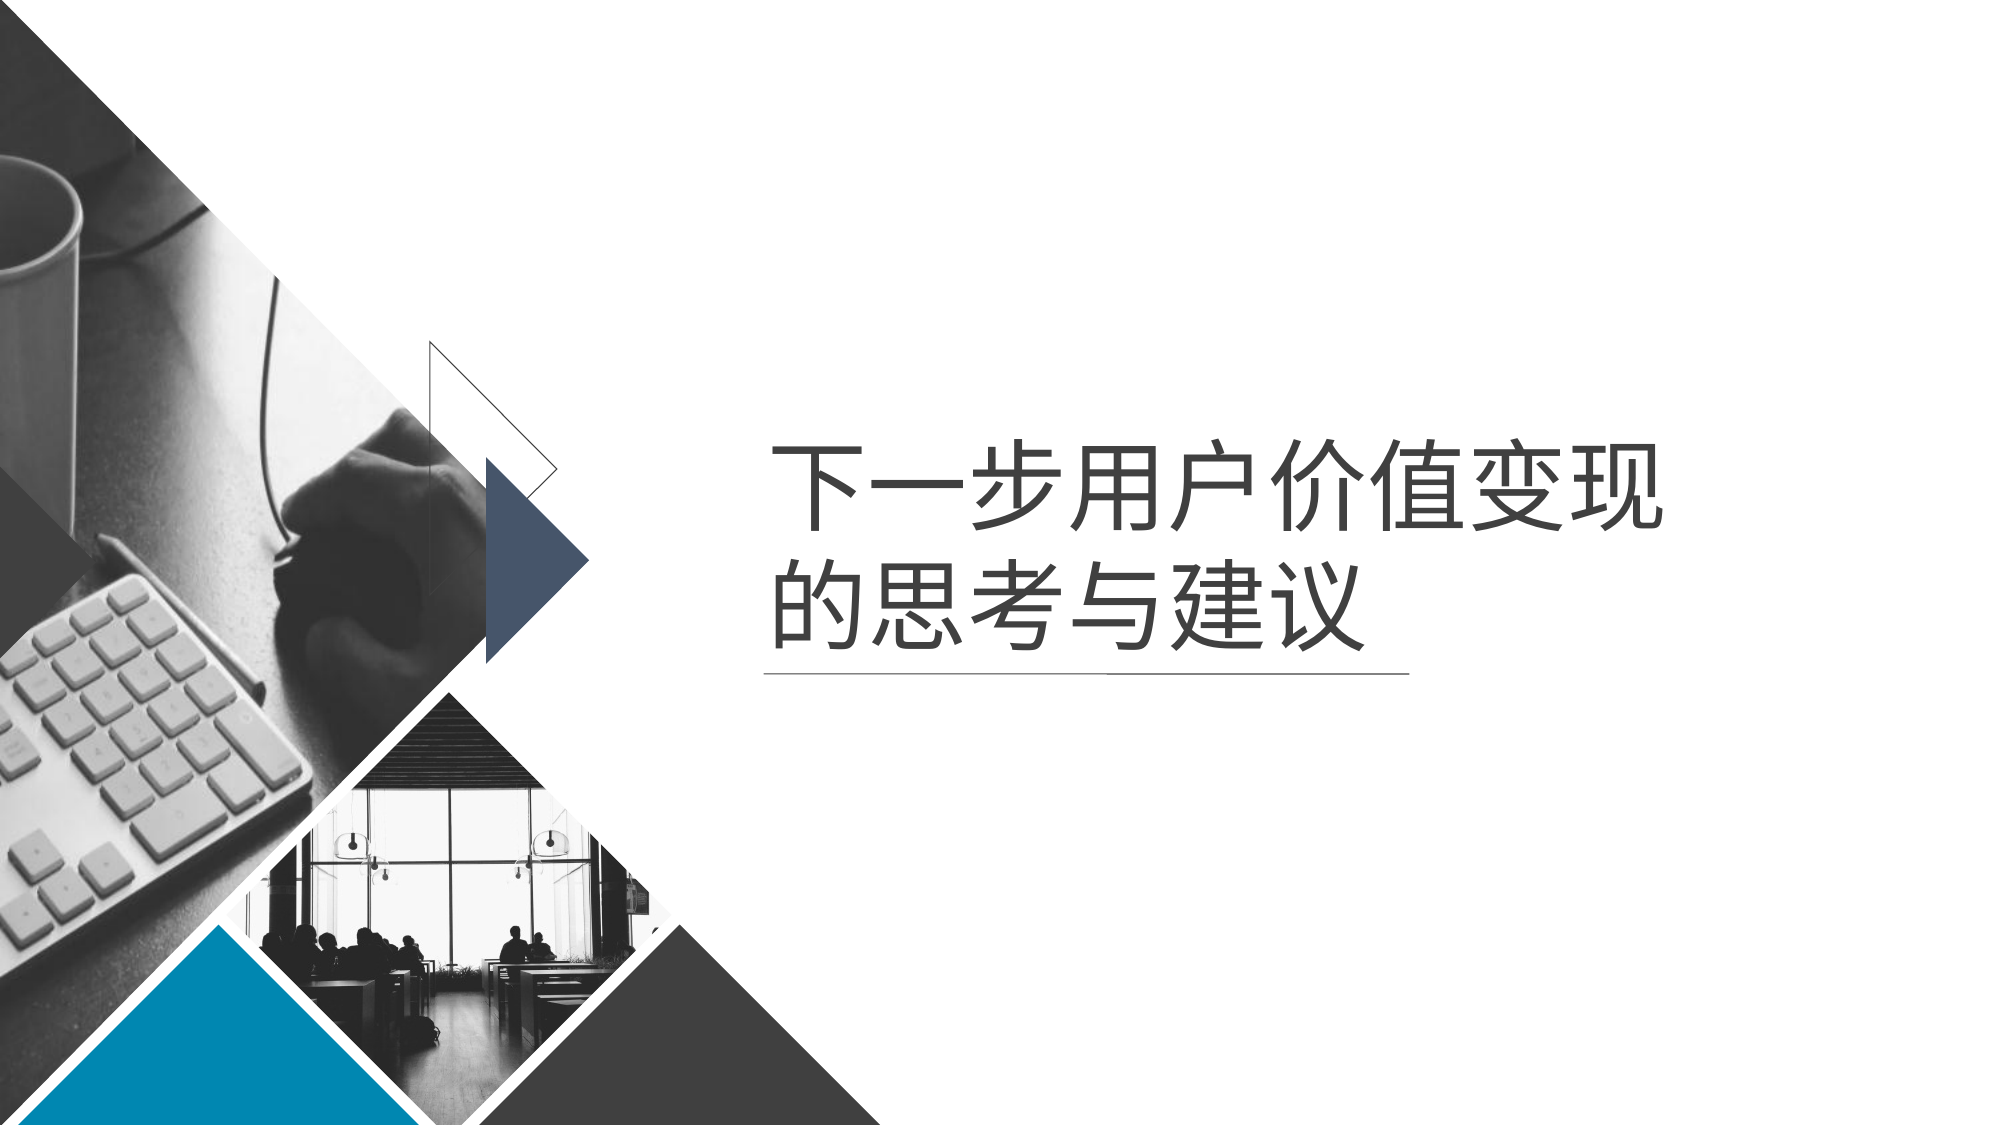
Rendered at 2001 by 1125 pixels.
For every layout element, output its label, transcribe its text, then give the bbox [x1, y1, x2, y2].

text_box [18, 924, 419, 1125]
text_box [479, 924, 881, 1125]
text_box [429, 341, 557, 596]
text_box [226, 692, 672, 1125]
text_box [0, 466, 96, 659]
text_box [0, 0, 486, 1125]
text_box 下一步用户价值变现 的思考与建议 [767, 423, 1668, 664]
text_box [486, 457, 590, 664]
